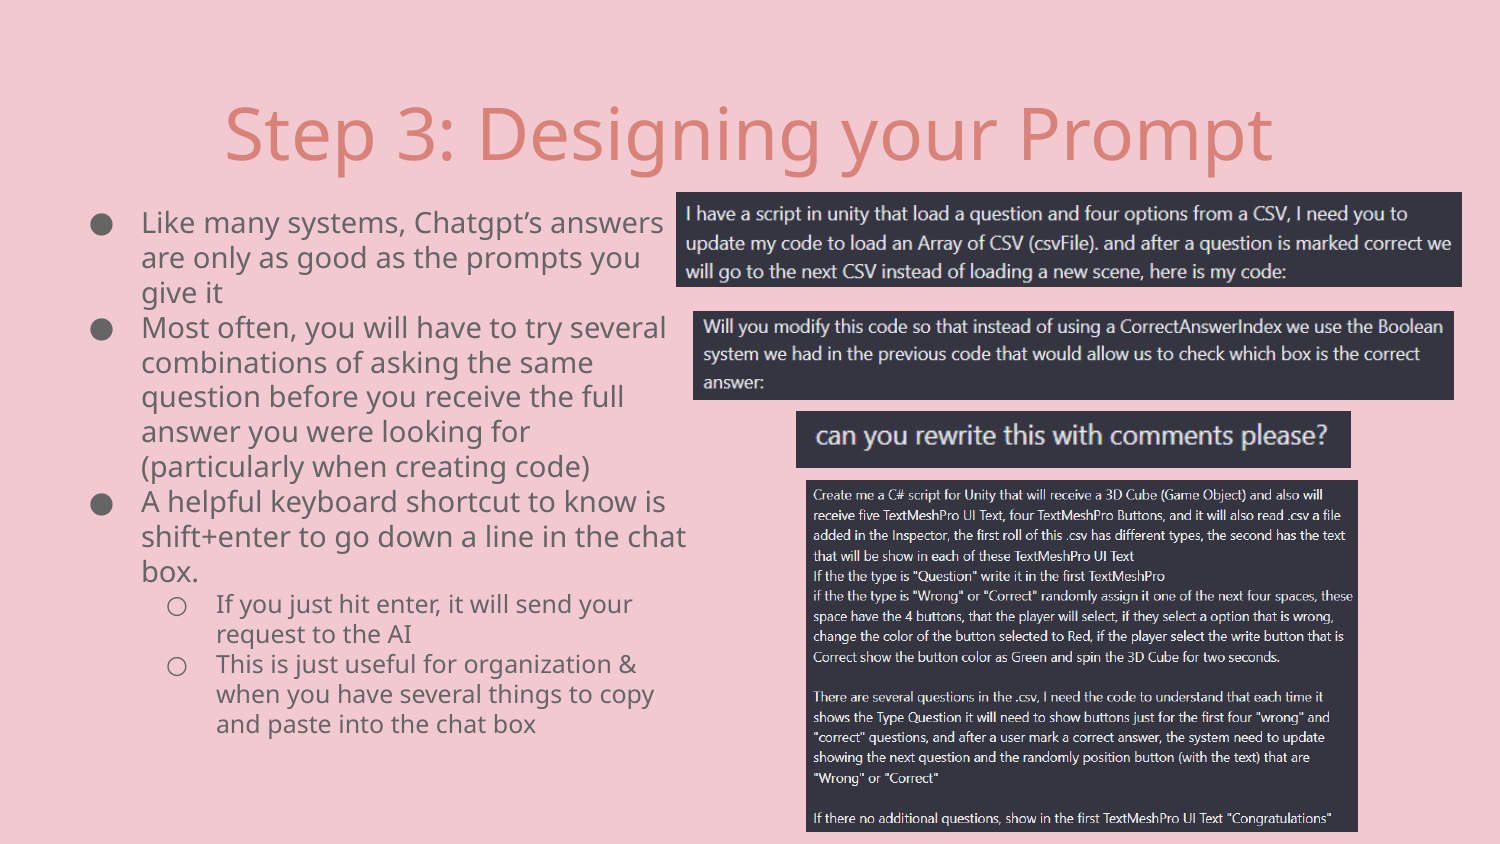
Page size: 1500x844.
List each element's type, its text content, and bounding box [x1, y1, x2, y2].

picture [805, 480, 1358, 832]
list Like many systems, Chatgpt’s answers are only as good as the prompts you give it Most often, you will have to try several combinations of asking the same question before you receive the full answer you were looking for (particularly when creating code) A helpful keyboard shortcut to know is shift+enter to go down a line in the chat box. If you just hit enter, it will send your request to the AI This is just useful for organization & when you have several things to copy and paste into the chat box [51, 189, 708, 825]
picture [676, 192, 1462, 287]
title Step 3: Designing your Prompt [51, 72, 1449, 167]
picture [693, 311, 1454, 400]
picture [796, 411, 1351, 469]
